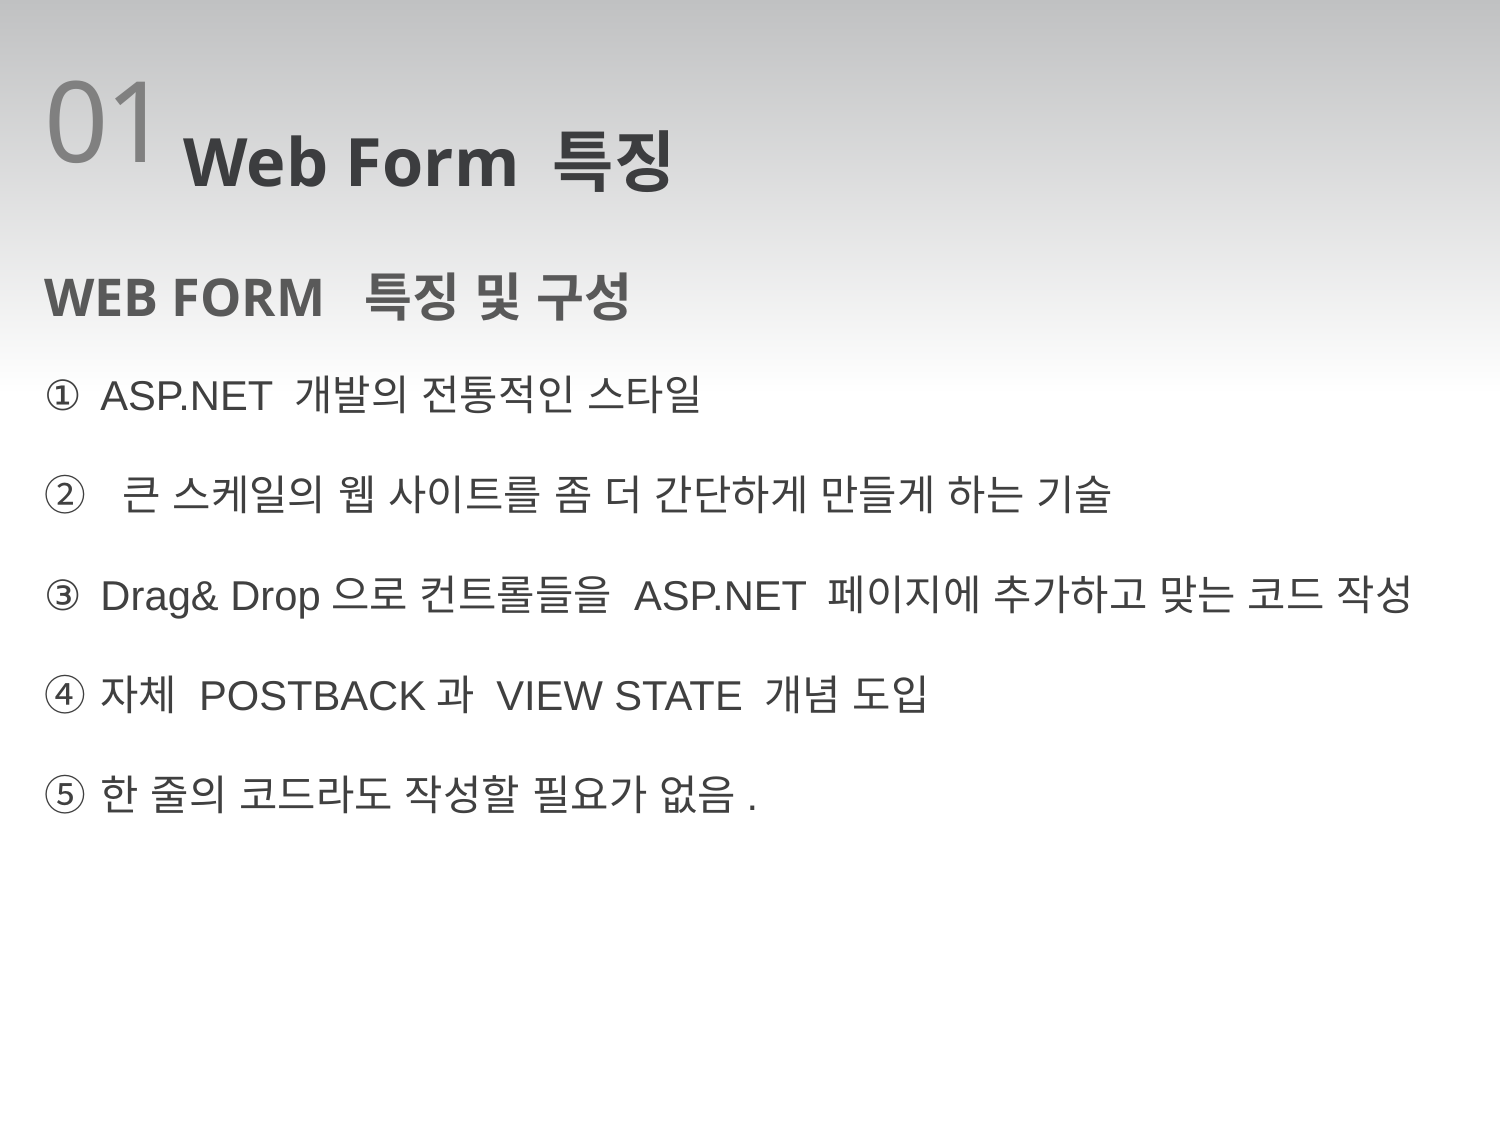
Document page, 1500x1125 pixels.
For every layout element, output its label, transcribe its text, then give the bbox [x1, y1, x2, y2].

text_box WEB FORM 특징 및 구성 [29, 257, 1398, 335]
text_box Web Form 특징 [168, 112, 902, 207]
text_box ASP.NET 개발의 전통적인 스타일 큰 스케일의 웹 사이트를 좀 더 간단하게 만들게 하는 기술 Drag& Drop으로 컨트롤들을 ASP.NET 페이지에 추가하고 맞는 코드 작성 자체 POSTBACK과 VIEW STATE 개념 도입 한 줄의 코드라도 작성할 필요가 없음. [29, 361, 1500, 919]
text_box 01 [29, 42, 455, 193]
